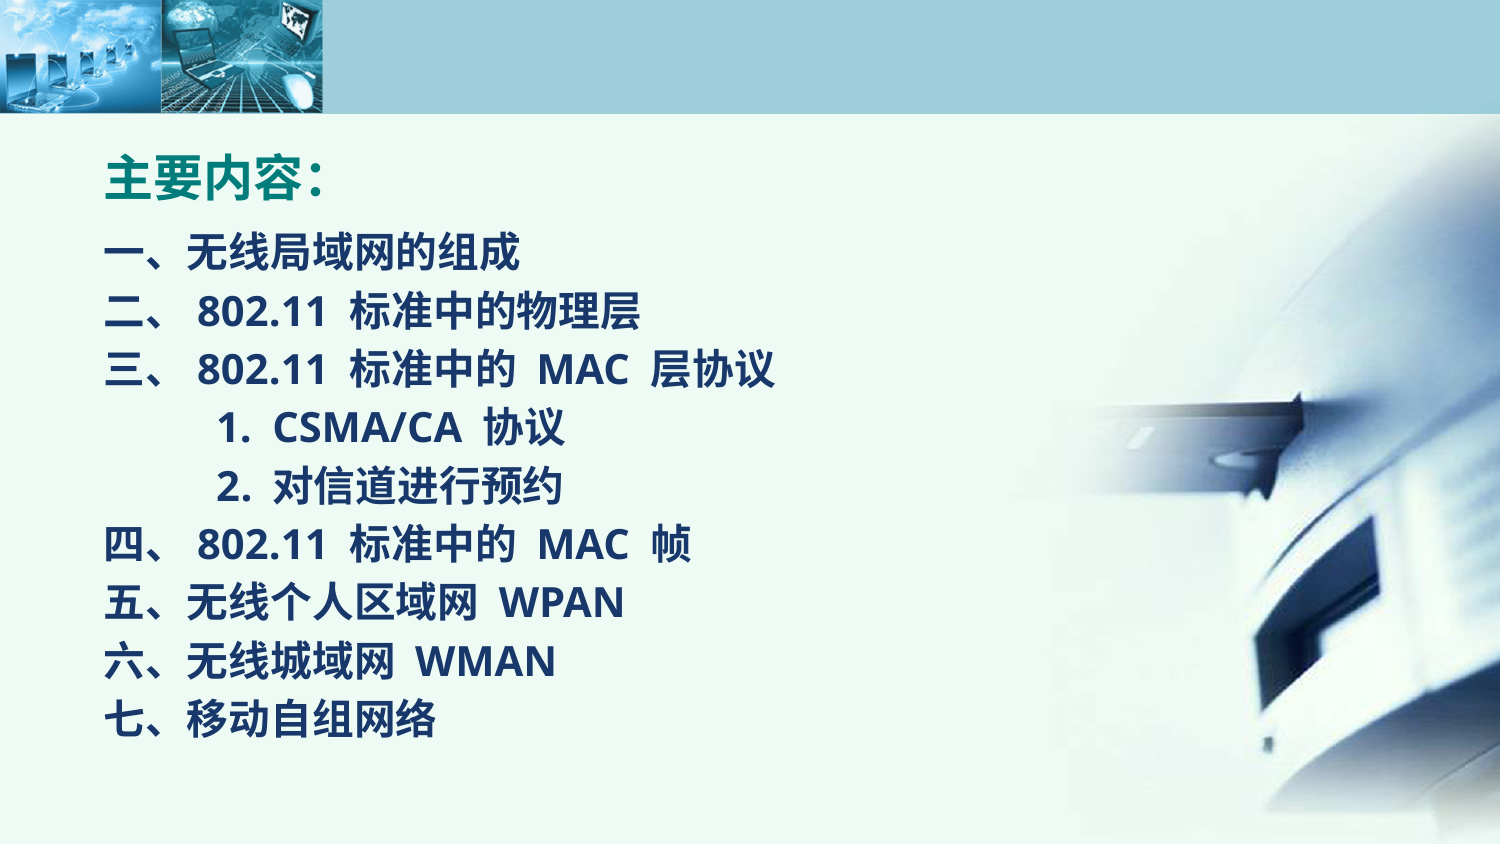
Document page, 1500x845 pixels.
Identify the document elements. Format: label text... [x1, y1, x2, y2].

list 主要内容： 一、无线局域网的组成 二、802.11 标准中的物理层 三、802.11 标准中的 MAC 层协议 CSMA/CA 协议 对信道进行预约 四、802.11 标准中的 MAC 帧 五、无线个人区域网 WPAN 六、无线城域网 WMAN 七、移动自组网络 [88, 138, 1019, 789]
picture [0, 0, 1500, 844]
